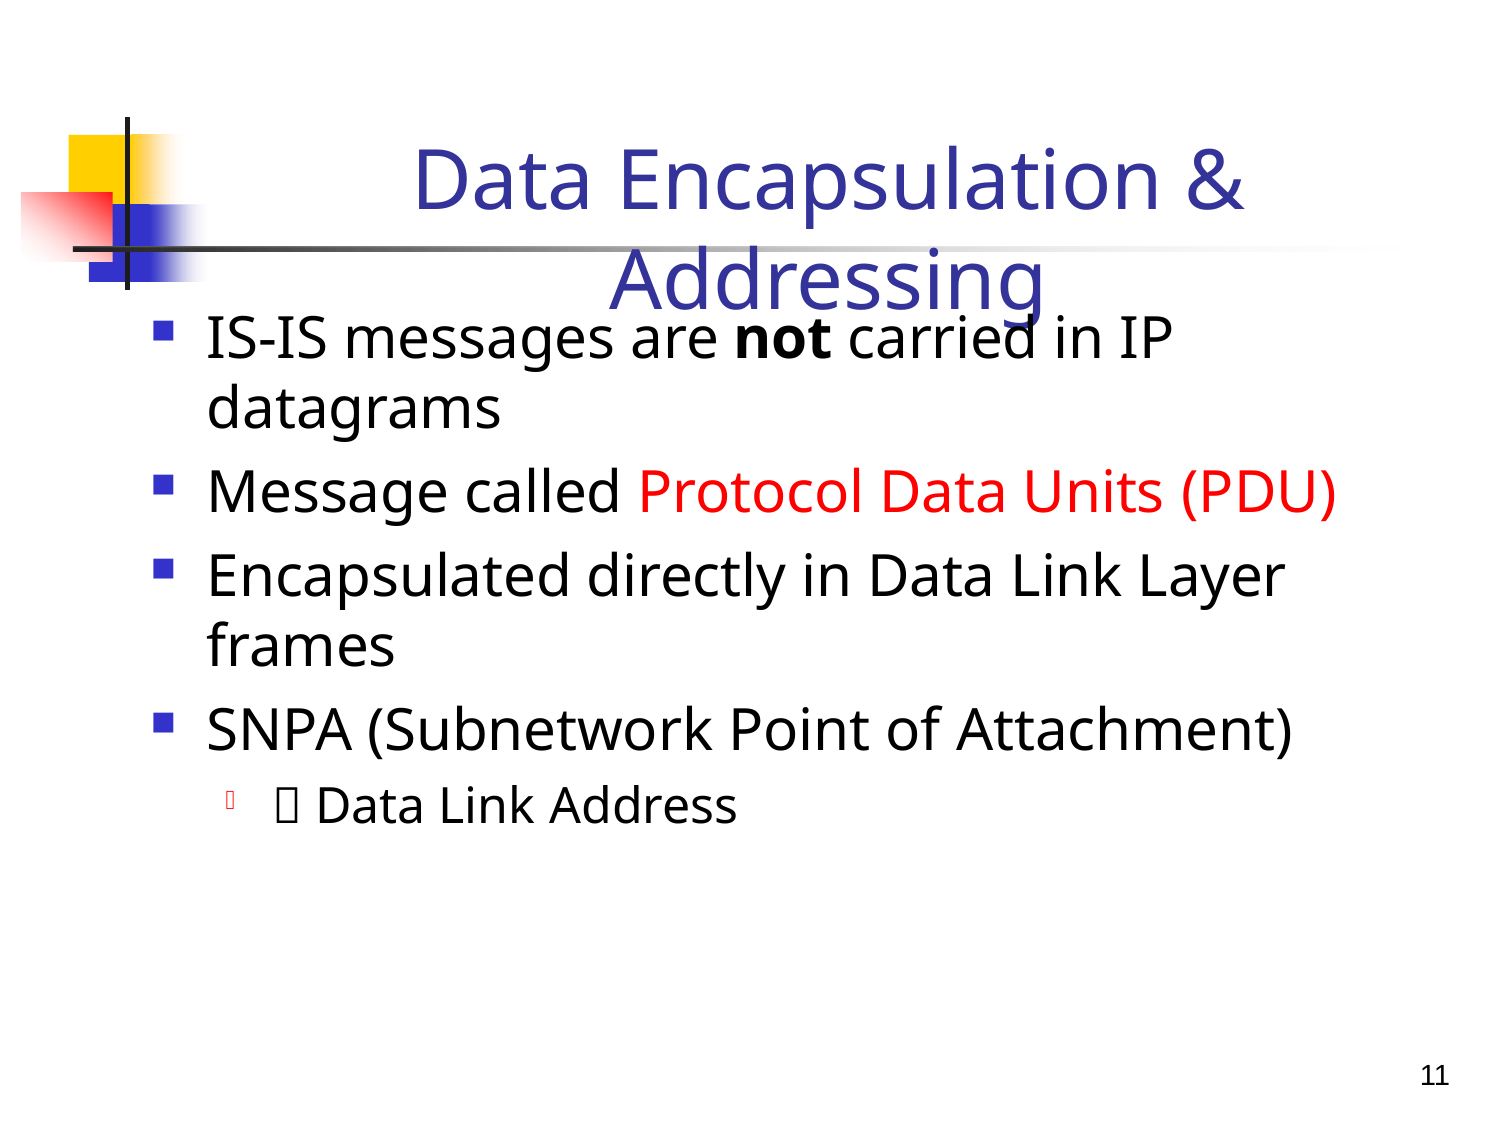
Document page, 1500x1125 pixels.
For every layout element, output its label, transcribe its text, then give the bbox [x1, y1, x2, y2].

slide_number 11 [1416, 1059, 1458, 1094]
picture [20, 192, 1423, 282]
list IS-IS messages are not carried in IP datagrams Message called Protocol Data Units (PDU) Encapsulated directly in Data Link Layer frames SNPA (Subnetwork Point of Attachment)  Data Link Address [55, 299, 1445, 744]
title Data Encapsulation & Addressing [46, 116, 1454, 227]
